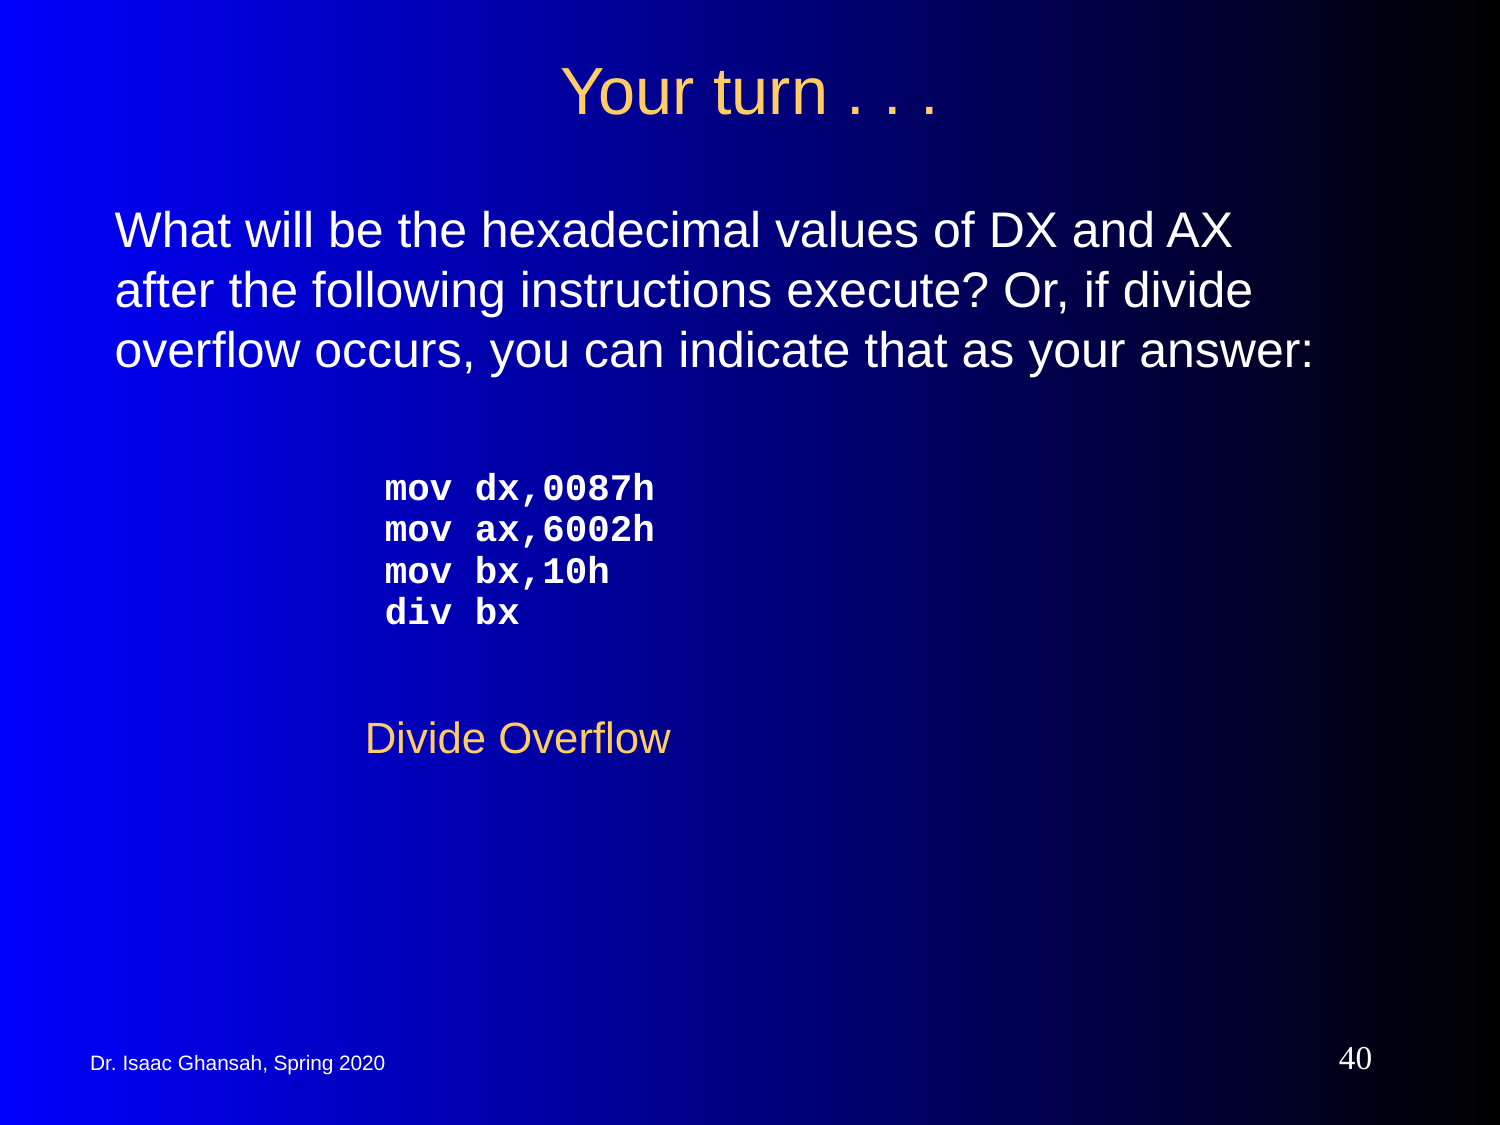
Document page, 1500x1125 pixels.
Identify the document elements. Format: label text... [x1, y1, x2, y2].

footer Dr. Isaac Ghansah, Spring 2020 [75, 1037, 800, 1088]
text_box mov dx,0087h mov ax,6002h mov bx,10h div bx [362, 452, 800, 665]
slide_number 40 [1224, 1025, 1388, 1088]
text_box What will be the hexadecimal values of DX and AX after the following instructions execute? Or, if divide overflow occurs, you can indicate that as your answer: [99, 174, 1363, 400]
text_box Divide Overflow [350, 687, 1138, 785]
title Your turn . . . [112, 37, 1388, 138]
